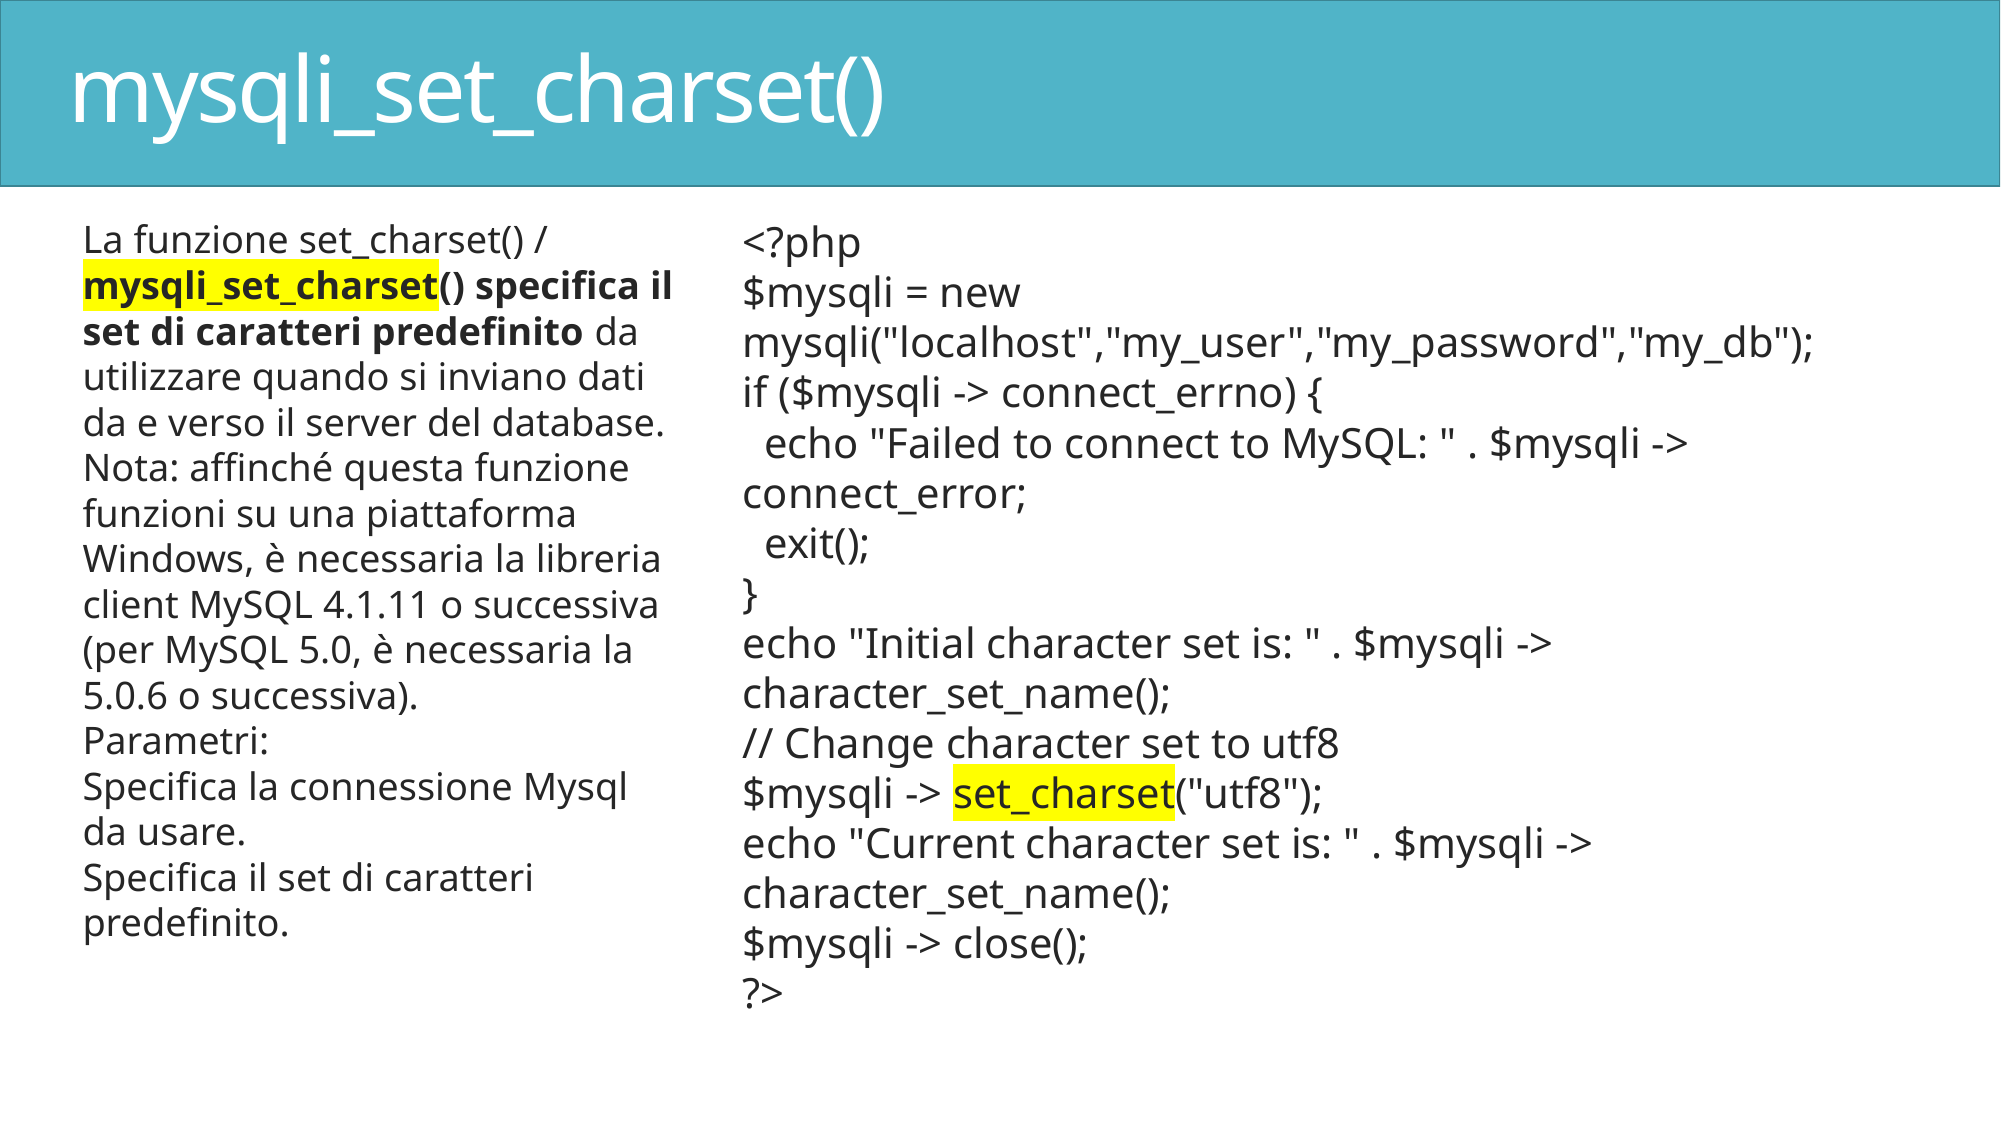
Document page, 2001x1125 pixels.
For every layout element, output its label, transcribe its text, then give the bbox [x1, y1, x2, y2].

list <?php $mysqli = new mysqli("localhost","my_user","my_password","my_db"); if ($mysqli -> connect_errno) { echo "Failed to connect to MySQL: " . $mysqli -> connect_error; exit(); } echo "Initial character set is: " . $mysqli -> character_set_name(); // Change character set to utf8 $mysqli -> set_charset("utf8"); echo "Current character set is: " . $mysqli -> character_set_name(); $mysqli -> close(); ?> [712, 208, 1947, 1072]
title mysqli_set_charset() [53, 19, 1949, 170]
list La funzione set_charset() / mysqli_set_charset() specifica il set di caratteri predefinito da utilizzare quando si inviano dati da e verso il server del database. Nota: affinché questa funzione funzioni su una piattaforma Windows, è necessaria la libreria client MySQL 4.1.11 o successiva (per MySQL 5.0, è necessaria la 5.0.6 o successiva). Parametri: Specifica la connessione Mysql da usare. Specifica il set di caratteri predefinito. [53, 208, 693, 1070]
